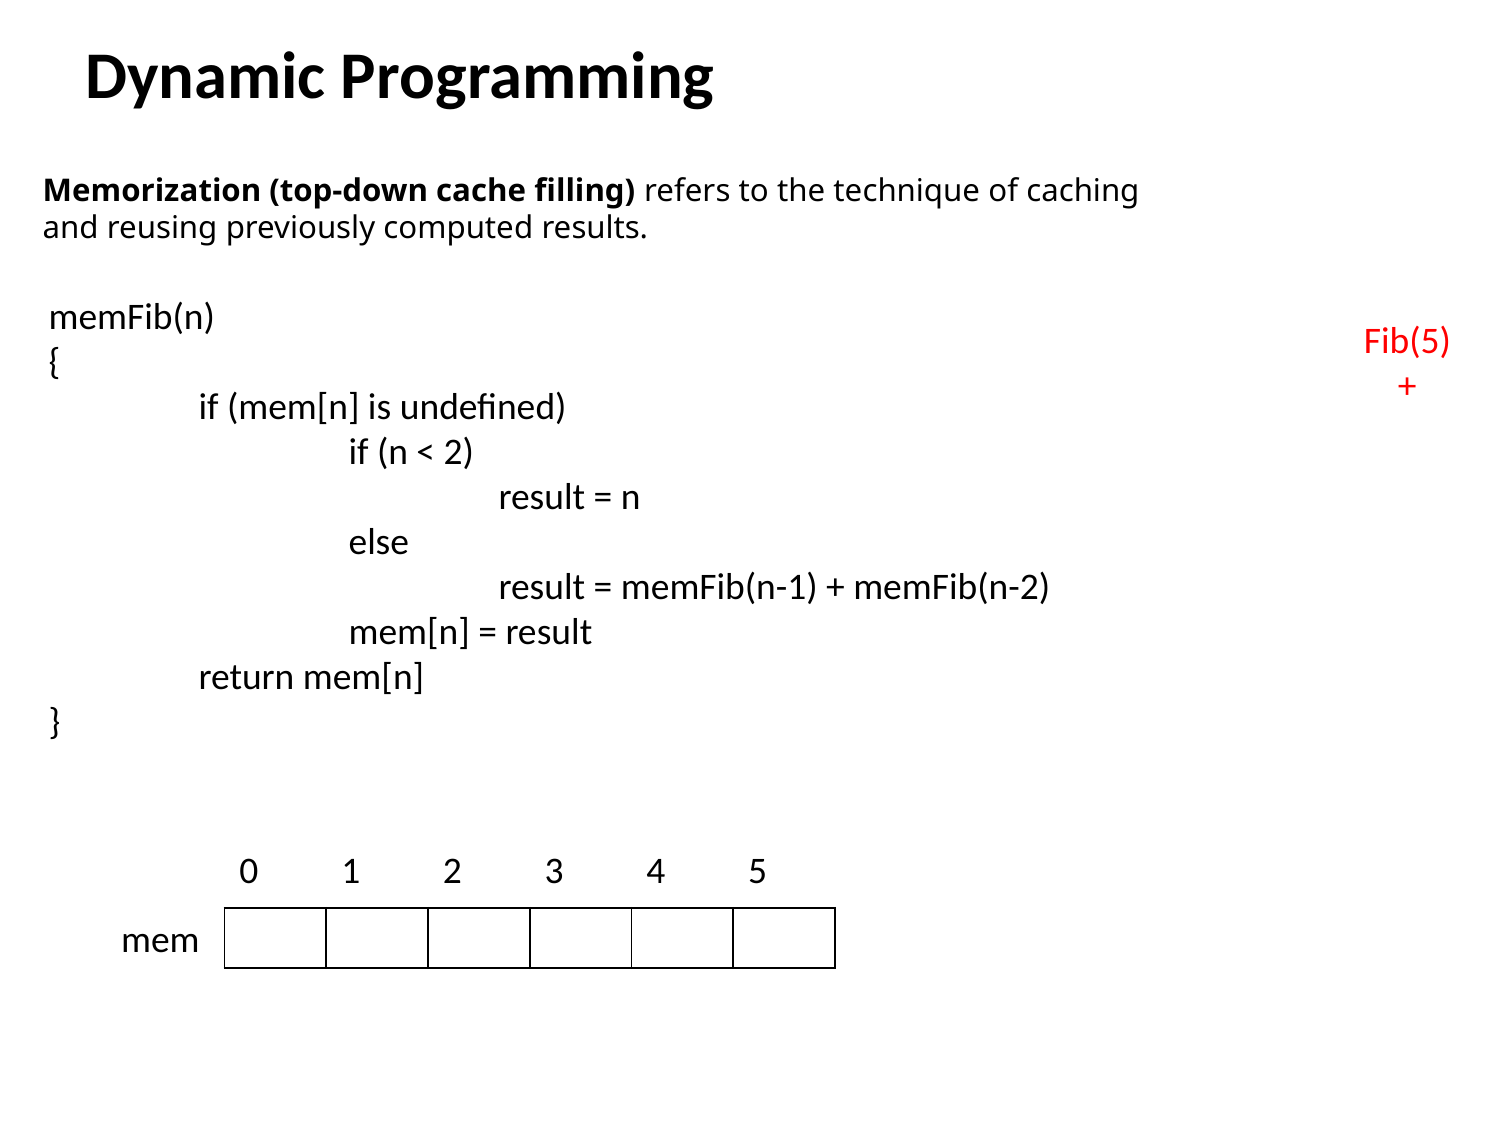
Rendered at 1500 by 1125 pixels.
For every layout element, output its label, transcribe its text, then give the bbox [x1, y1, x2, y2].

text_box Dynamic Programming [70, 24, 1383, 120]
table_header 0 [224, 848, 326, 907]
table_header 2 [428, 848, 530, 907]
table_cell [225, 909, 325, 967]
table_header 3 [530, 848, 631, 907]
table_cell [327, 909, 427, 967]
table_cell [531, 909, 631, 967]
text_box mem [106, 907, 219, 968]
table_header 5 [733, 848, 835, 907]
table_cell [734, 909, 834, 967]
table_cell [429, 909, 529, 967]
text_box Memorization (top-down cache filling) refers to the technique of caching and reusing previously computed results. [27, 162, 1216, 253]
text_box Fib(5) + [1349, 308, 1466, 413]
text_box memFib(n) { if (mem[n] is undefined) if (n < 2) result = n else result = memFib(n-1) + memFib(n-2) mem[n] = result return mem[n] } [33, 284, 1072, 750]
table_cell [632, 909, 732, 967]
table_header 1 [326, 848, 428, 907]
table_header 4 [631, 848, 733, 907]
